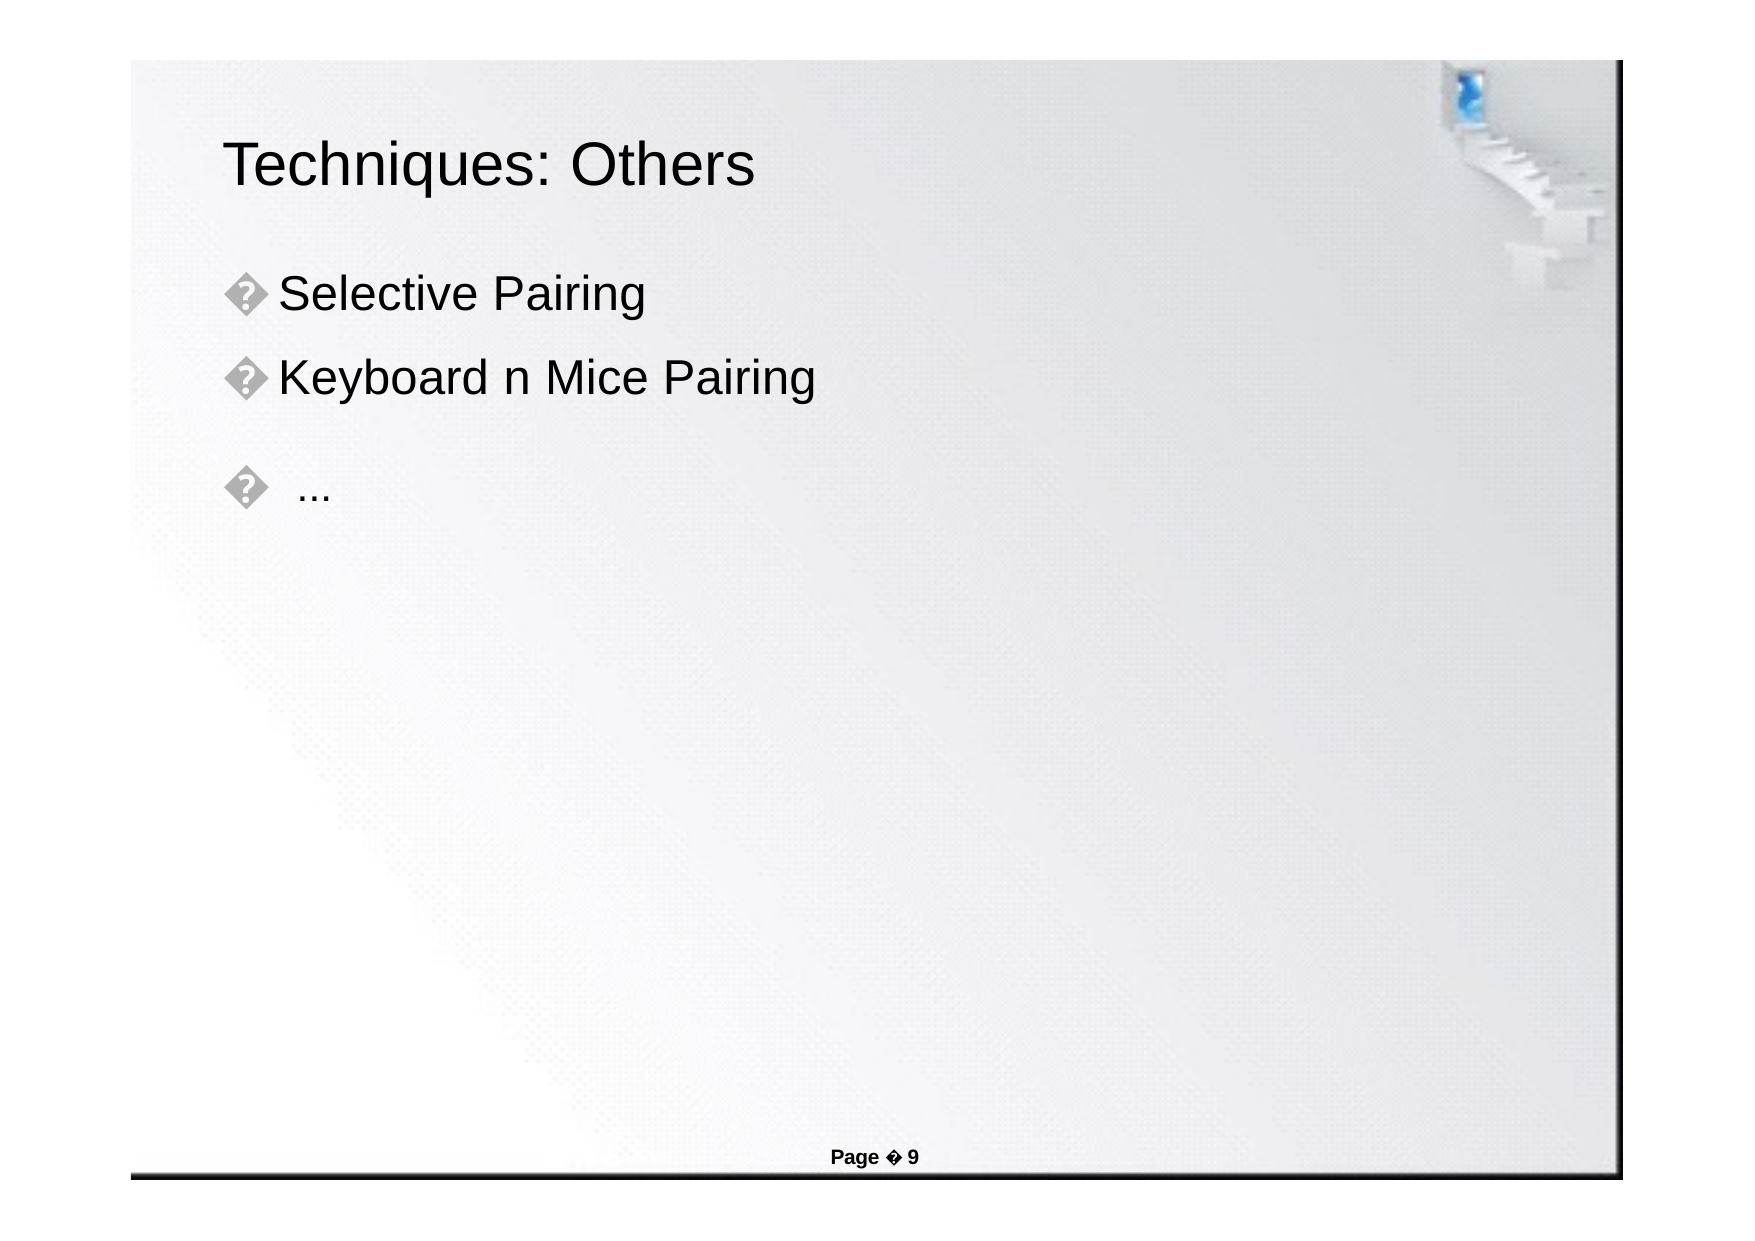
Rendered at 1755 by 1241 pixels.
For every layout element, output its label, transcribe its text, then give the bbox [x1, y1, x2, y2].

text_box Selective Pairing Keyboard n Mice Pairing � ... [220, 235, 820, 517]
picture [130, 60, 1623, 1180]
title Techniques: Others [220, 121, 767, 235]
slide_number Page � 9 [828, 1132, 928, 1241]
